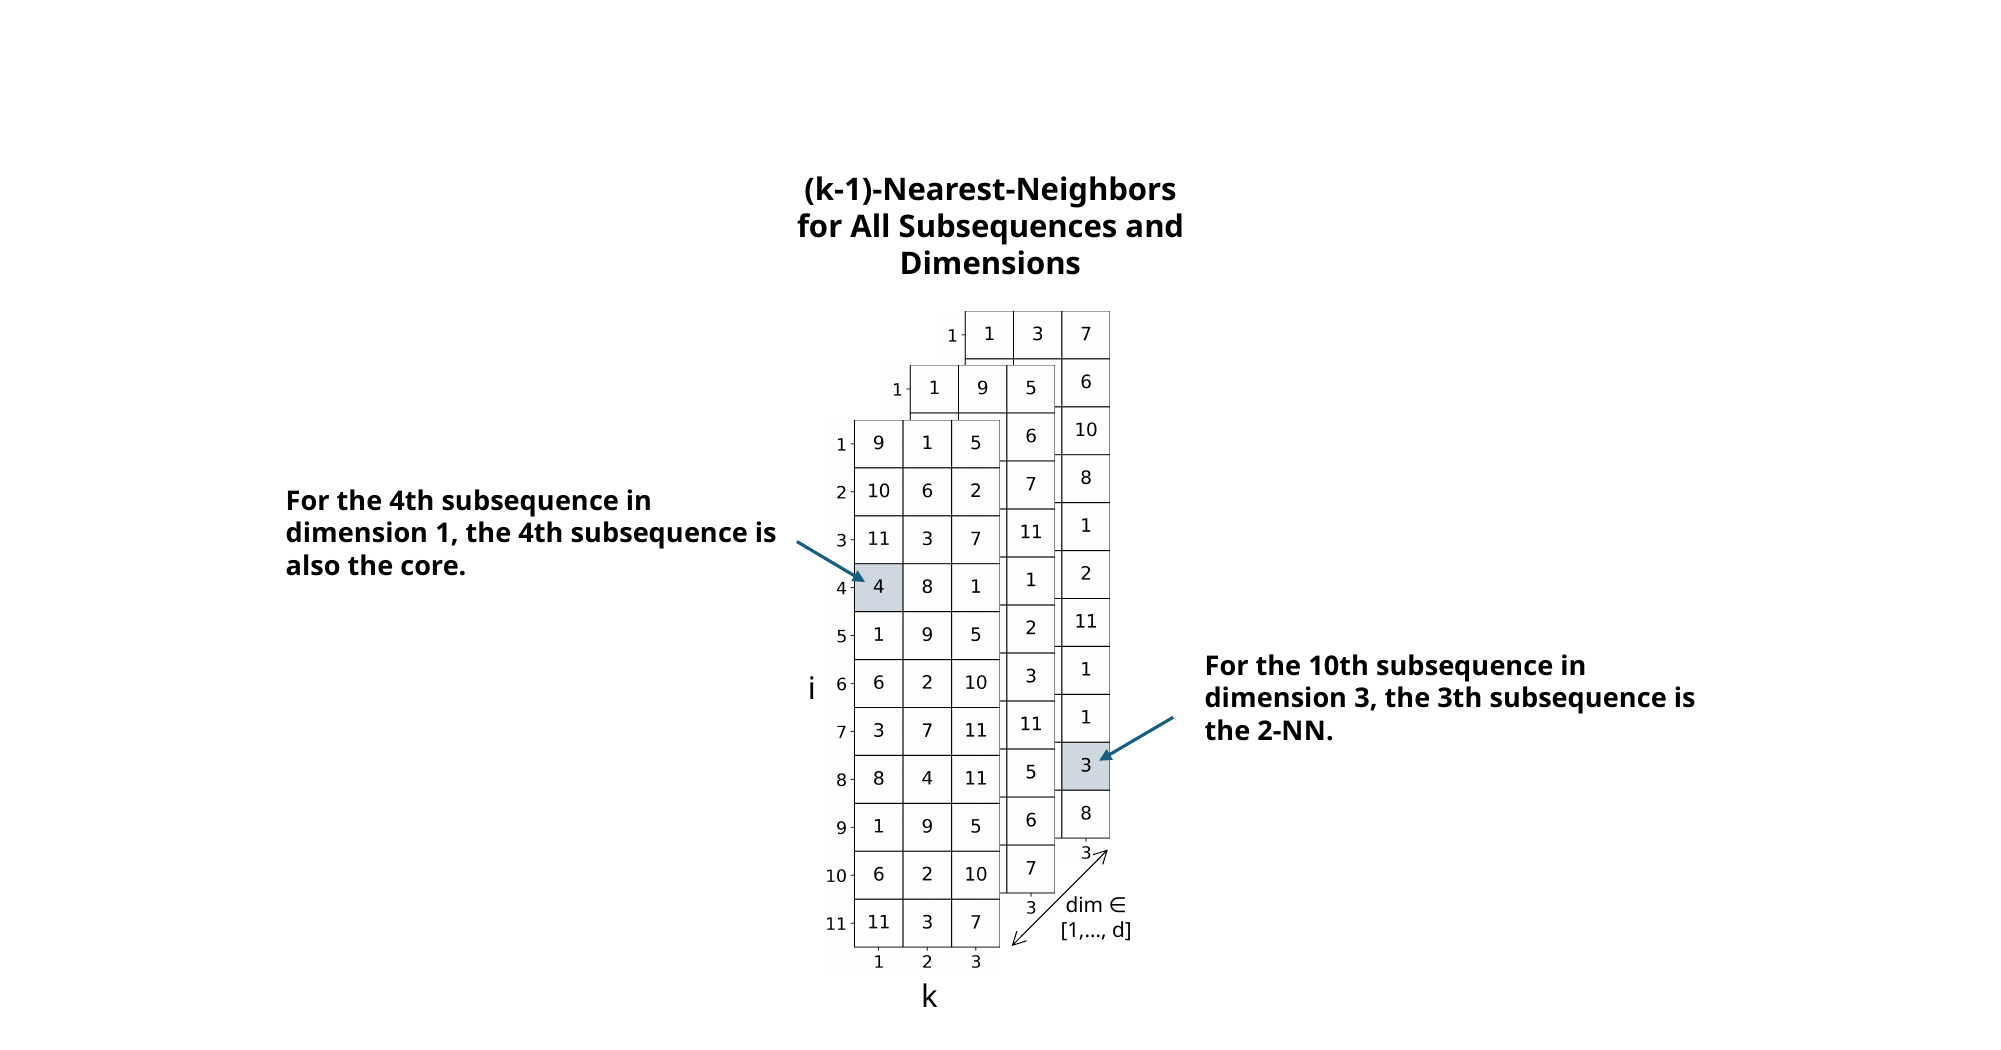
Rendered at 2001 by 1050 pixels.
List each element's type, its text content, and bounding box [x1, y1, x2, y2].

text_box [1011, 849, 1109, 947]
text_box dim ∈ [1,…, d] [1040, 884, 1152, 949]
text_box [796, 540, 866, 583]
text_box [1098, 716, 1174, 762]
text_box For the 4th subsequence in dimension 1, the 4th subsequence is also the core. [271, 476, 813, 588]
text_box For the 10th subsequence in dimension 3, the 3th subsequence is the 2-NN. [1190, 641, 1738, 754]
text_box k [907, 971, 945, 1021]
text_box (k-1)-Nearest-Neighbors for All Subsequences and Dimensions [770, 161, 1211, 288]
text_box i [793, 661, 825, 713]
picture [825, 310, 1111, 971]
